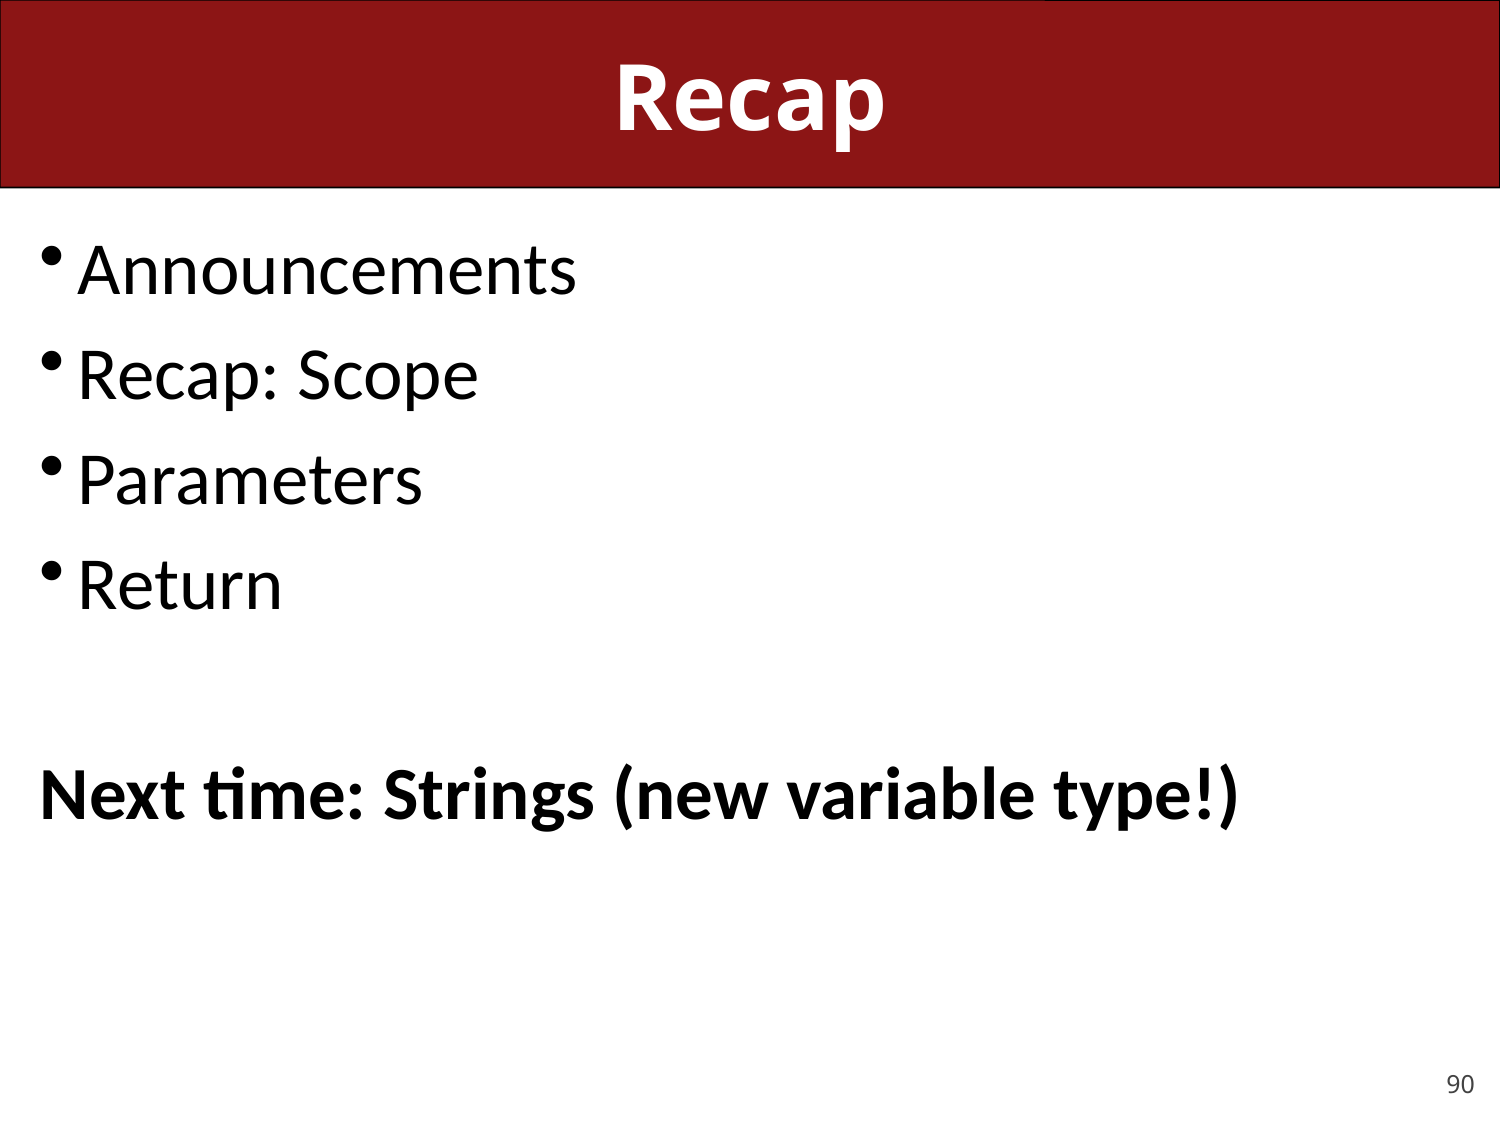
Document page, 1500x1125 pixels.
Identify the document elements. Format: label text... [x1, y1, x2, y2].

title Recap [75, 0, 1425, 188]
list Announcements Recap: Scope Parameters Return Next time: Strings (new variable type!) [24, 212, 1475, 1063]
